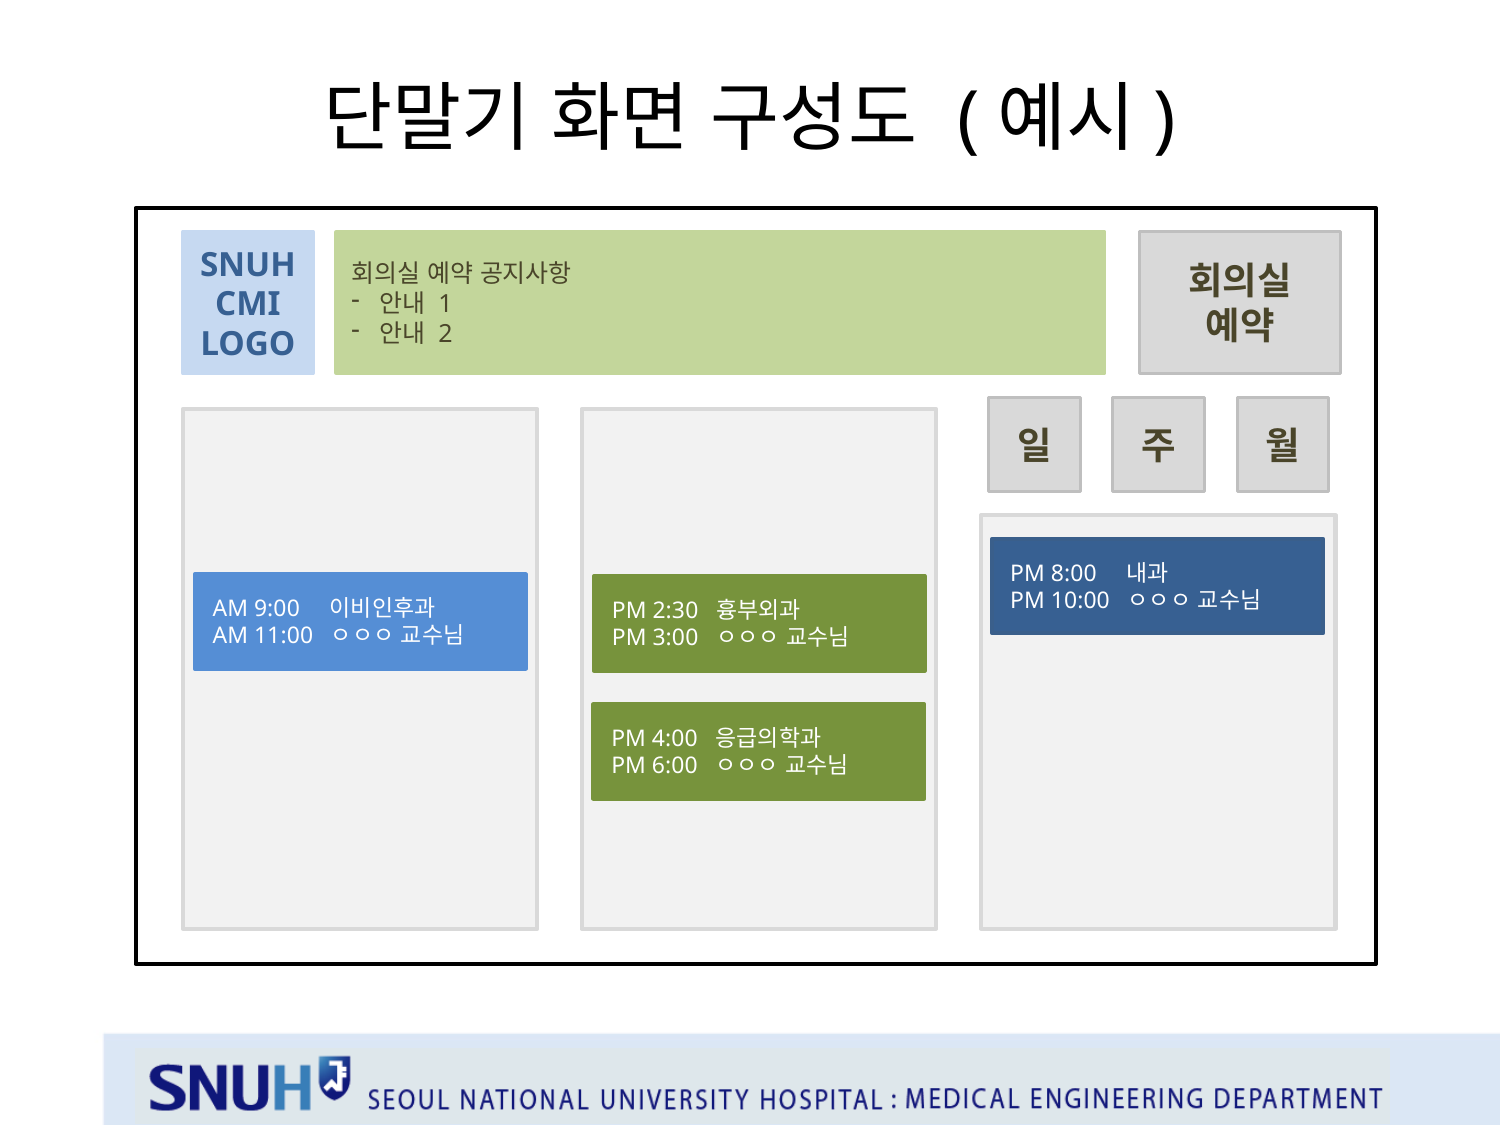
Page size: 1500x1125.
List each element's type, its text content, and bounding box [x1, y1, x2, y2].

text_box [134, 206, 1378, 966]
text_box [194, 574, 526, 685]
text_box 일 [986, 395, 1082, 494]
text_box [593, 575, 925, 687]
text_box [979, 513, 1338, 931]
text_box 회의실 예약 [1138, 230, 1343, 375]
text_box 주 [1111, 395, 1207, 494]
text_box SNUH CMI LOGO [181, 230, 315, 375]
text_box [593, 703, 925, 815]
text_box [580, 407, 938, 931]
picture [0, 0, 1500, 1125]
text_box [992, 538, 1324, 650]
title 단말기 화면 구성도 (예시) [75, 45, 1425, 185]
text_box 회의실 예약 공지사항 안내 1 안내 2 [334, 230, 1106, 375]
text_box [181, 407, 539, 931]
text_box 월 [1235, 395, 1331, 494]
